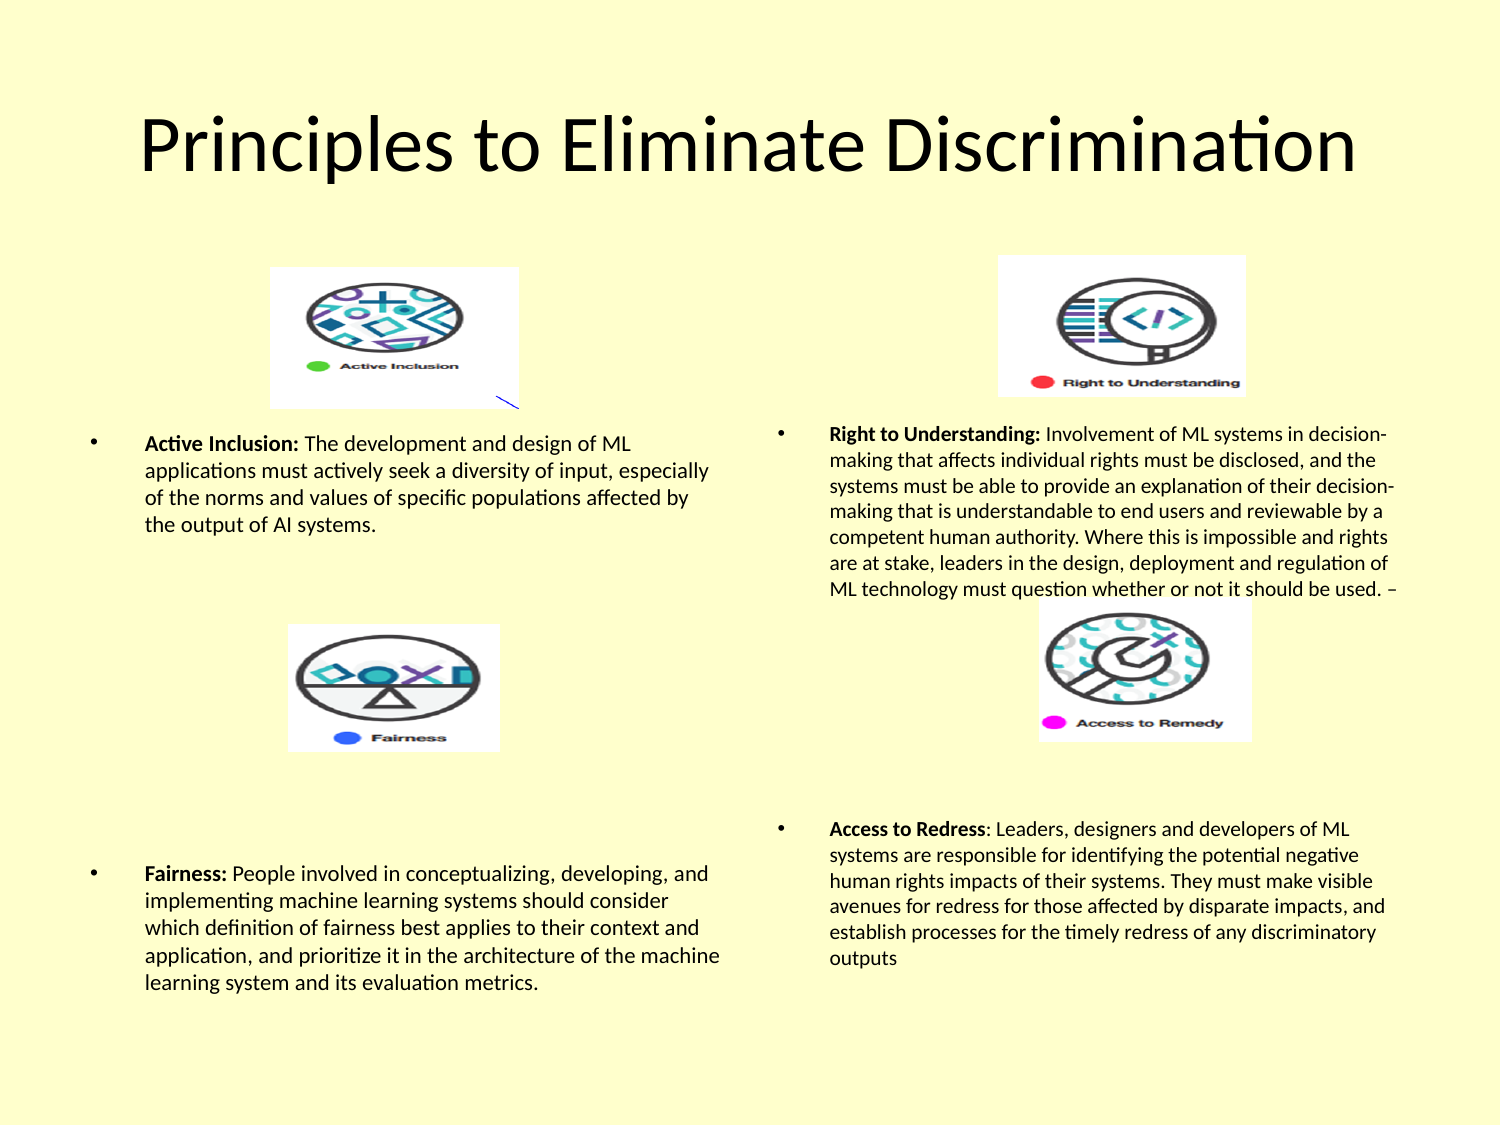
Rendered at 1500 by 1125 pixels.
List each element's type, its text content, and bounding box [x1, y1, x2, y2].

picture [997, 255, 1247, 398]
list Active Inclusion: The development and design of ML applications must actively seek a diversity of input, especially of the norms and values of specific populations affected by the output of AI systems. Fairness: People involved in conceptualizing, developing, and implementing machine learning systems should consider which definition of fairness best applies to their context and application, and prioritize it in the architecture of the machine learning system and its evaluation metrics. [75, 262, 738, 1005]
list Right to Understanding: Involvement of ML systems in decision-making that affects individual rights must be disclosed, and the systems must be able to provide an explanation of their decision-making that is understandable to end users and reviewable by a competent human authority. Where this is impossible and rights are at stake, leaders in the design, deployment and regulation of ML technology must question whether or not it should be used. – Access to Redress: Leaders, designers and developers of ML systems are responsible for identifying the potential negative human rights impacts of their systems. They must make visible avenues for redress for those affected by disparate impacts, and establish processes for the timely redress of any discriminatory outputs [762, 262, 1425, 1005]
title Principles to Eliminate Discrimination [75, 45, 1425, 233]
picture [1039, 597, 1252, 742]
picture [288, 624, 500, 752]
picture [269, 266, 519, 410]
